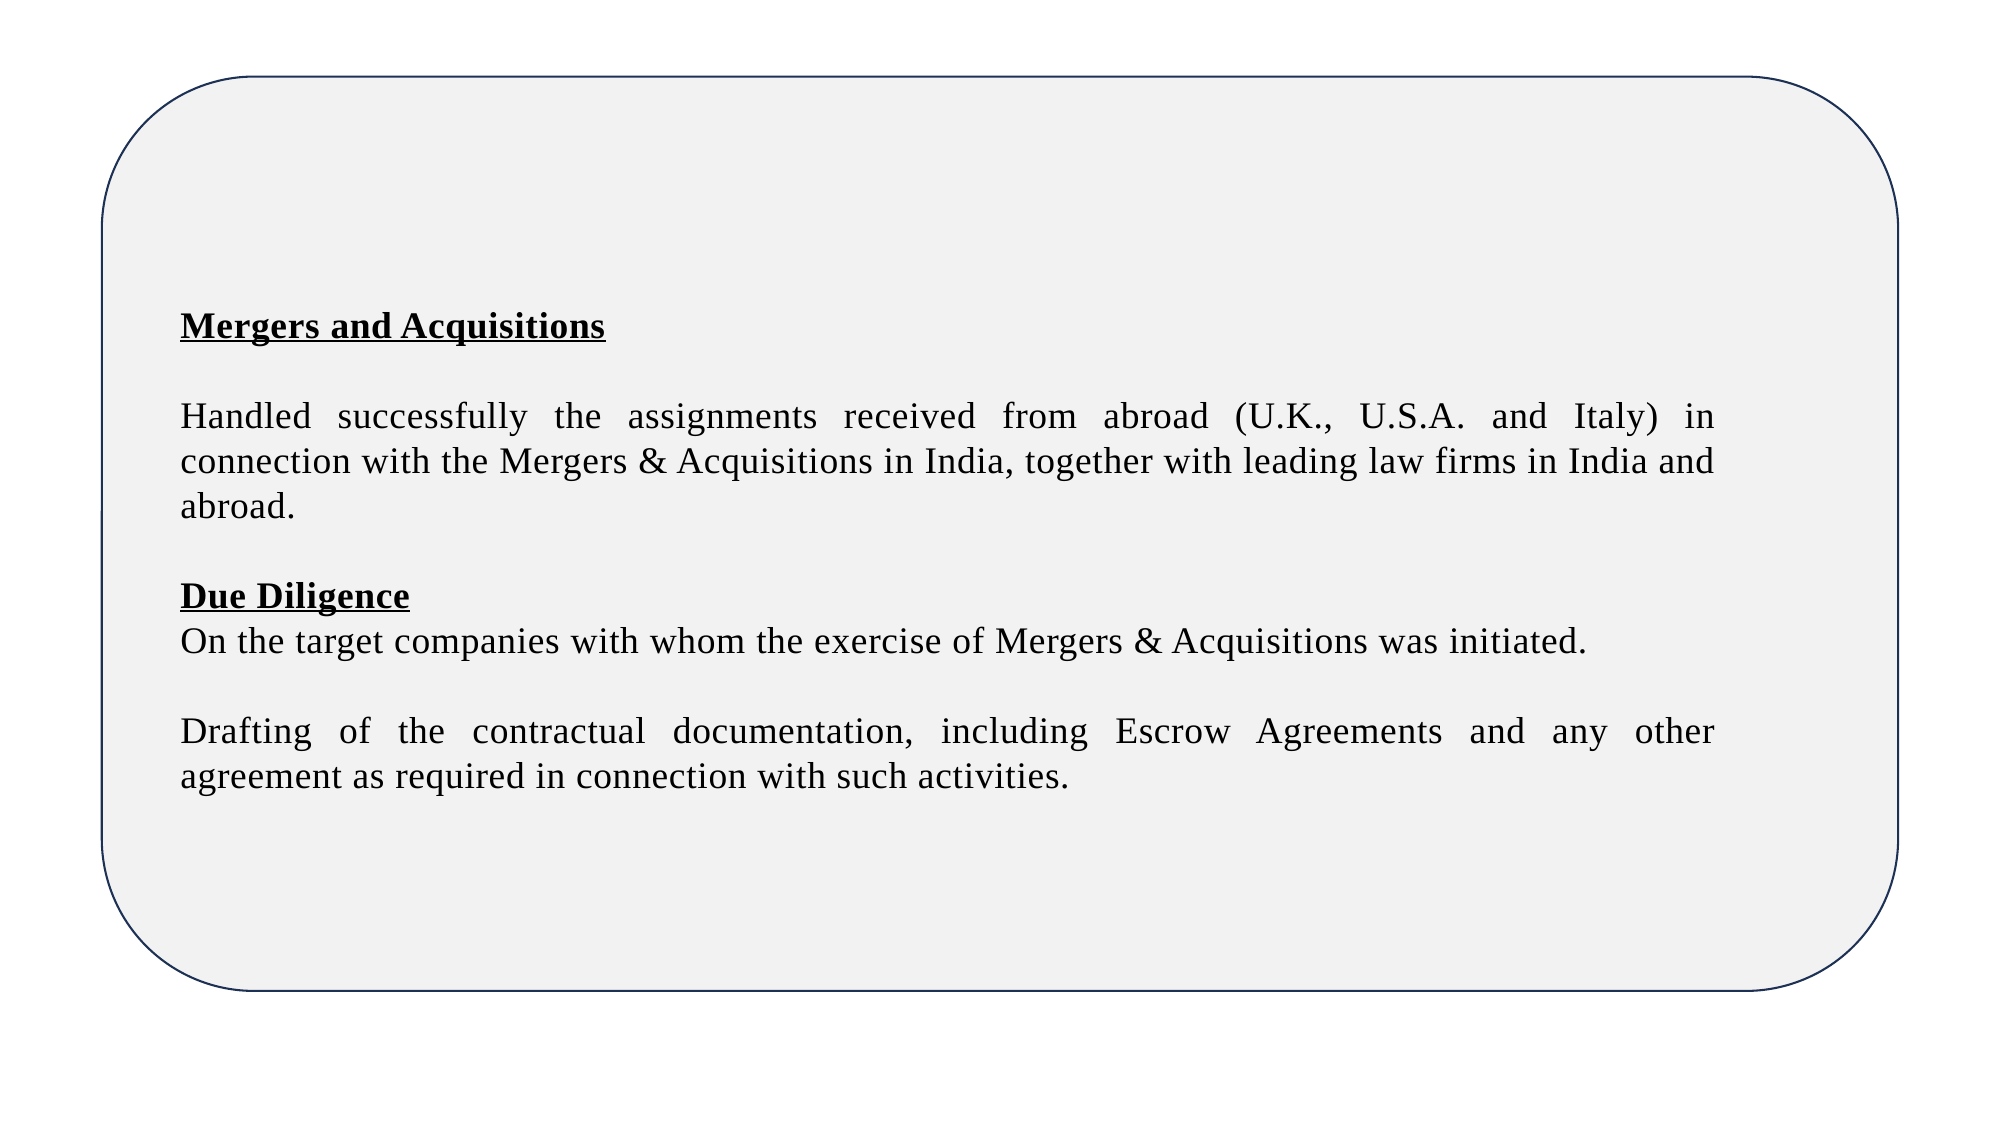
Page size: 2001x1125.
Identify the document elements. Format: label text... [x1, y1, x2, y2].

text_box Mergers and Acquisitions Handled successfully the assignments received from abroad (U.K., U.S.A. and Italy) in connection with the Mergers & Acquisitions in India, together with leading law firms in India and abroad. Due Diligence On the target companies with whom the exercise of Mergers & Acquisitions was initiated. Drafting of the contractual documentation, including Escrow Agreements and any other agreement as required in connection with such activities. [165, 248, 1733, 803]
text_box [100, 75, 1900, 992]
